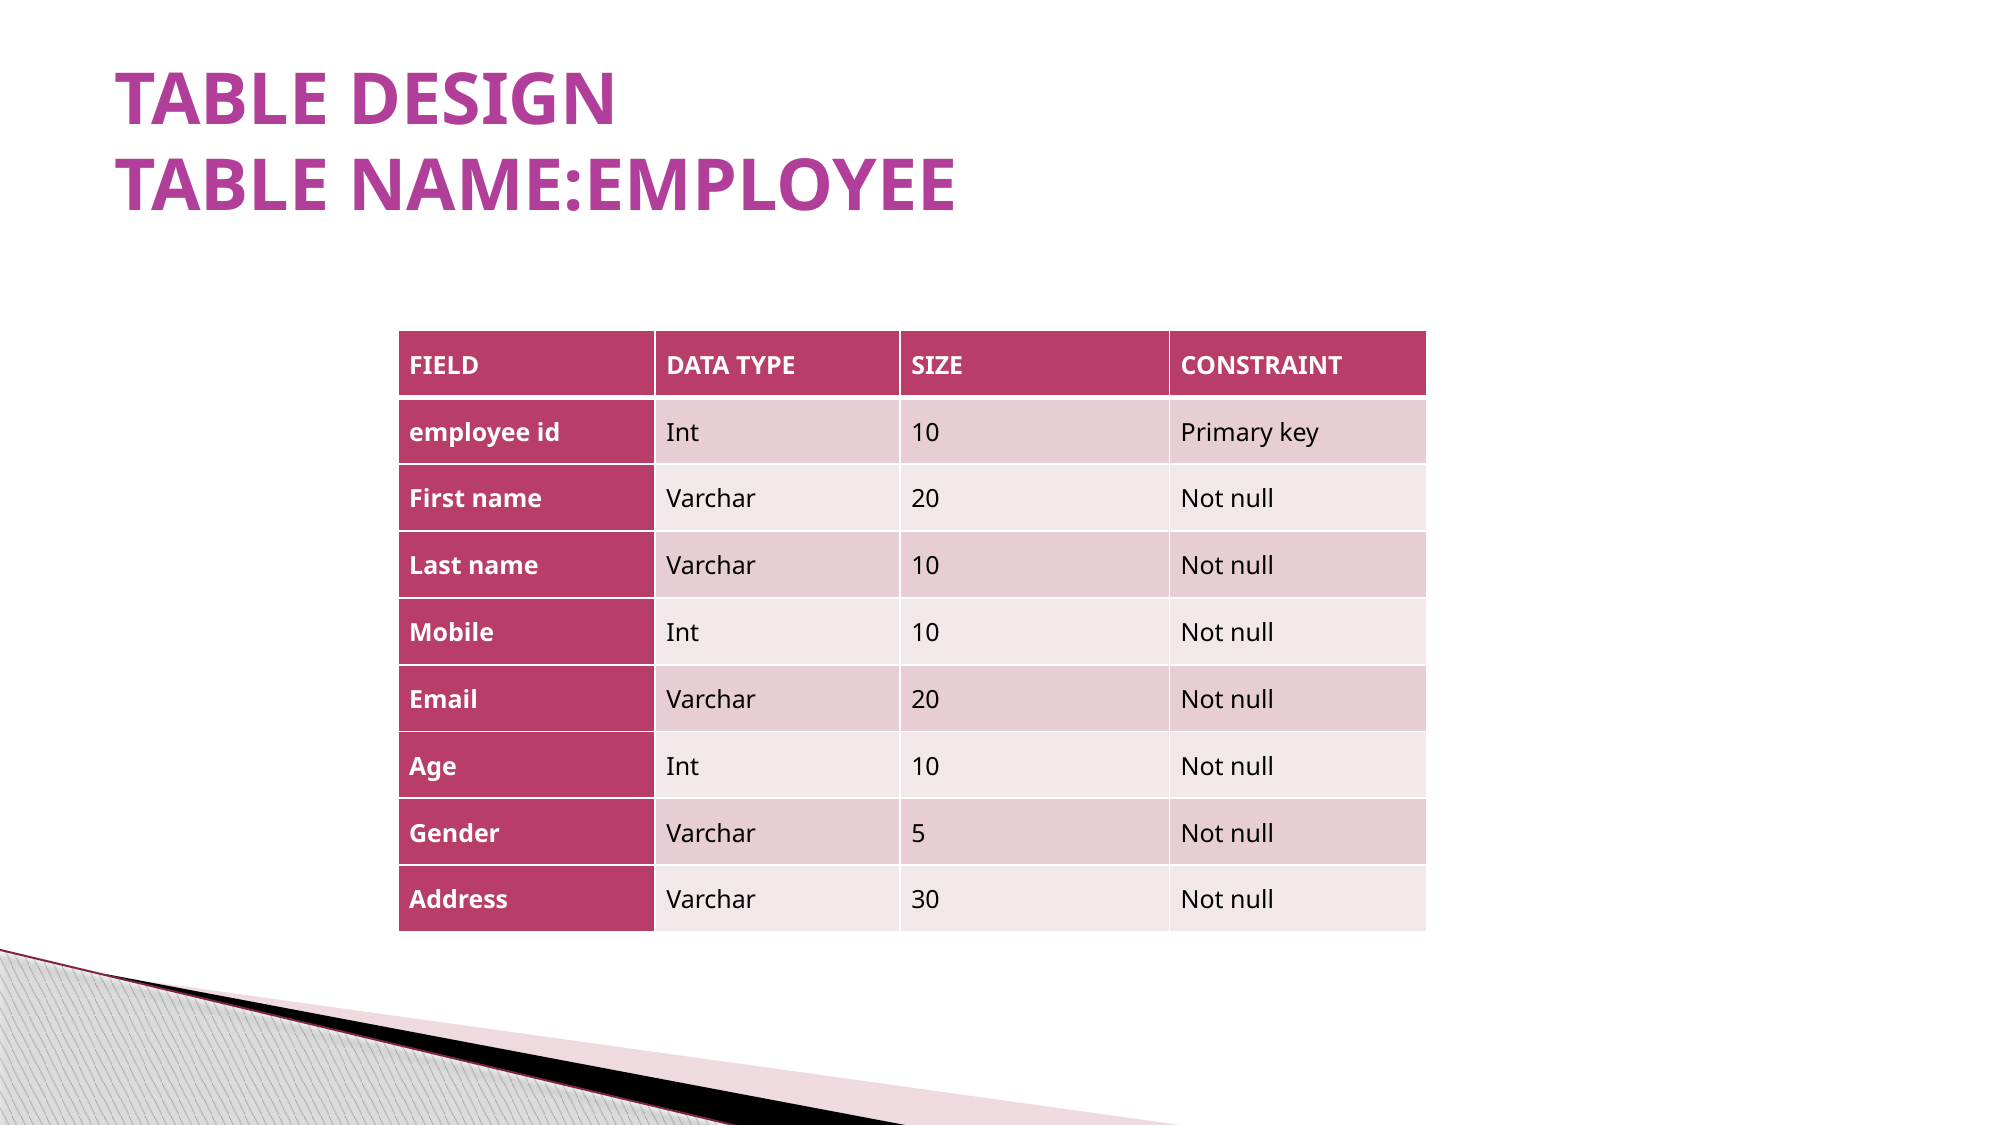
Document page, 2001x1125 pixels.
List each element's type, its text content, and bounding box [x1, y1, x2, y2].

table_cell Last name [399, 532, 654, 597]
table_cell Not null [1170, 732, 1426, 797]
table_cell Age [399, 732, 654, 797]
table_cell Int [656, 400, 899, 463]
table_cell Varchar [656, 532, 899, 597]
table_header DATA TYPE [656, 331, 899, 395]
table_cell Gender [399, 799, 654, 864]
table_header CONSTRAINT [1170, 331, 1426, 395]
table_cell 20 [901, 465, 1169, 530]
table_cell 10 [901, 732, 1169, 797]
table_header SIZE [901, 331, 1169, 395]
table_cell 10 [901, 532, 1169, 597]
table_cell 20 [901, 666, 1169, 731]
table_cell 10 [901, 599, 1169, 664]
table_cell Varchar [656, 799, 899, 864]
table_cell Address [399, 866, 654, 931]
table_cell Not null [1170, 599, 1426, 664]
table_cell Int [656, 732, 899, 797]
table_cell Varchar [656, 666, 899, 731]
title TABLE DESIGN TABLE NAME:EMPLOYEE [99, 45, 1900, 233]
table_cell Primary key [1170, 400, 1426, 463]
table_cell Not null [1170, 866, 1426, 931]
table_cell Mobile [399, 599, 654, 664]
table_cell Varchar [656, 465, 899, 530]
table_cell Not null [1170, 799, 1426, 864]
table_cell Email [399, 666, 654, 731]
table_cell Int [656, 599, 899, 664]
table_cell Not null [1170, 666, 1426, 731]
table_cell Not null [1170, 532, 1426, 597]
table_cell 30 [901, 866, 1169, 931]
table_header FIELD [399, 331, 654, 395]
table_cell 10 [901, 400, 1169, 463]
table_cell First name [399, 465, 654, 530]
table_cell Varchar [656, 866, 899, 931]
table_cell employee id [399, 400, 654, 463]
table_cell Not null [1170, 465, 1426, 530]
table_cell 5 [901, 799, 1169, 864]
